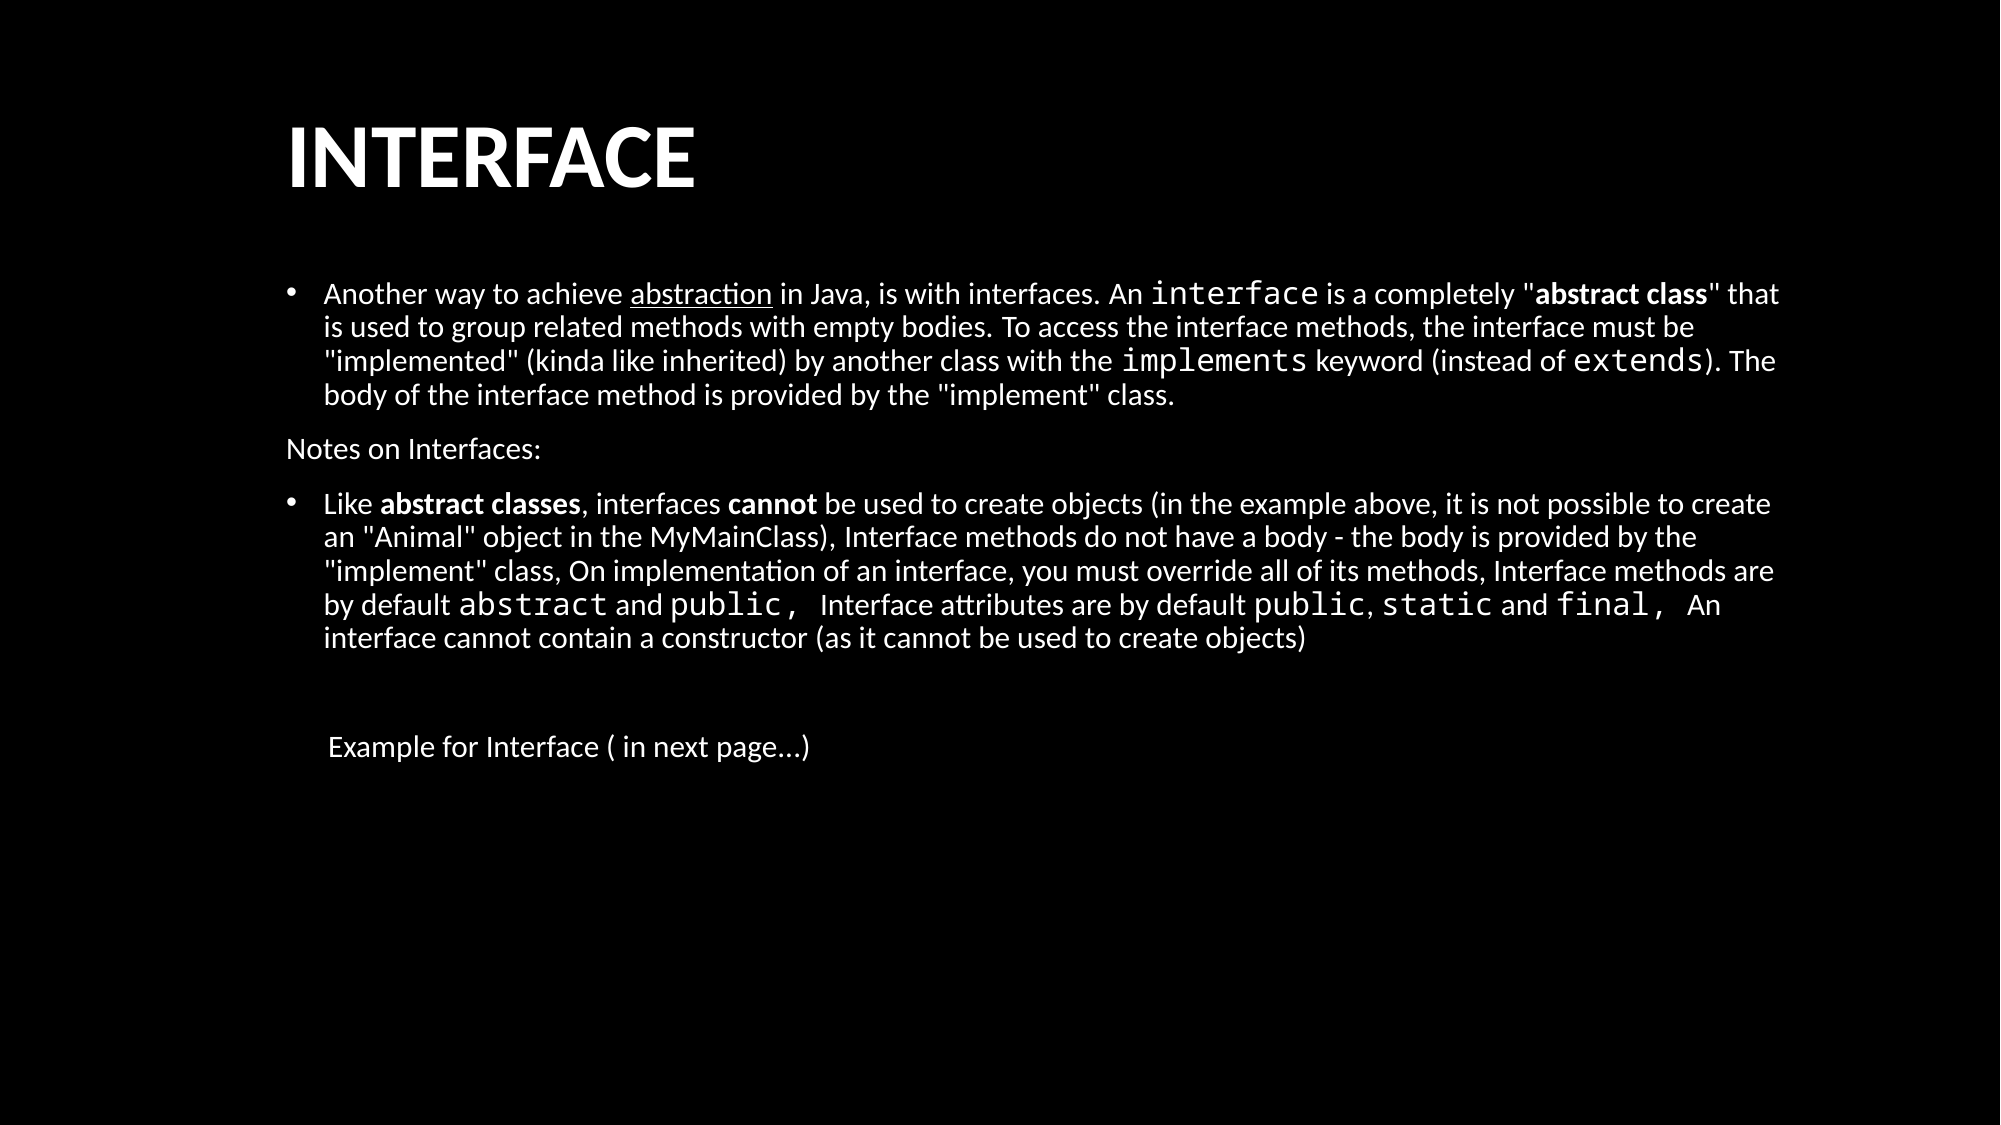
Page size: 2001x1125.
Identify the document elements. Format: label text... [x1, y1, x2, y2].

list Another way to achieve abstraction in Java, is with interfaces. An interface is a completely "abstract class" that is used to group related methods with empty bodies. To access the interface methods, the interface must be "implemented" (kinda like inherited) by another class with the implements keyword (instead of extends). The body of the interface method is provided by the "implement" class. Notes on Interfaces: Like abstract classes, interfaces cannot be used to create objects (in the example above, it is not possible to create an "Animal" object in the MyMainClass), Interface methods do not have a body - the body is provided by the "implement" class, On implementation of an interface, you must override all of its methods, Interface methods are by default abstract and public, Interface attributes are by default public, static and final, An interface cannot contain a constructor (as it cannot be used to create objects) Example for Interface ( in next page...) [271, 269, 1808, 1020]
title INTERFACE [271, 60, 1808, 255]
